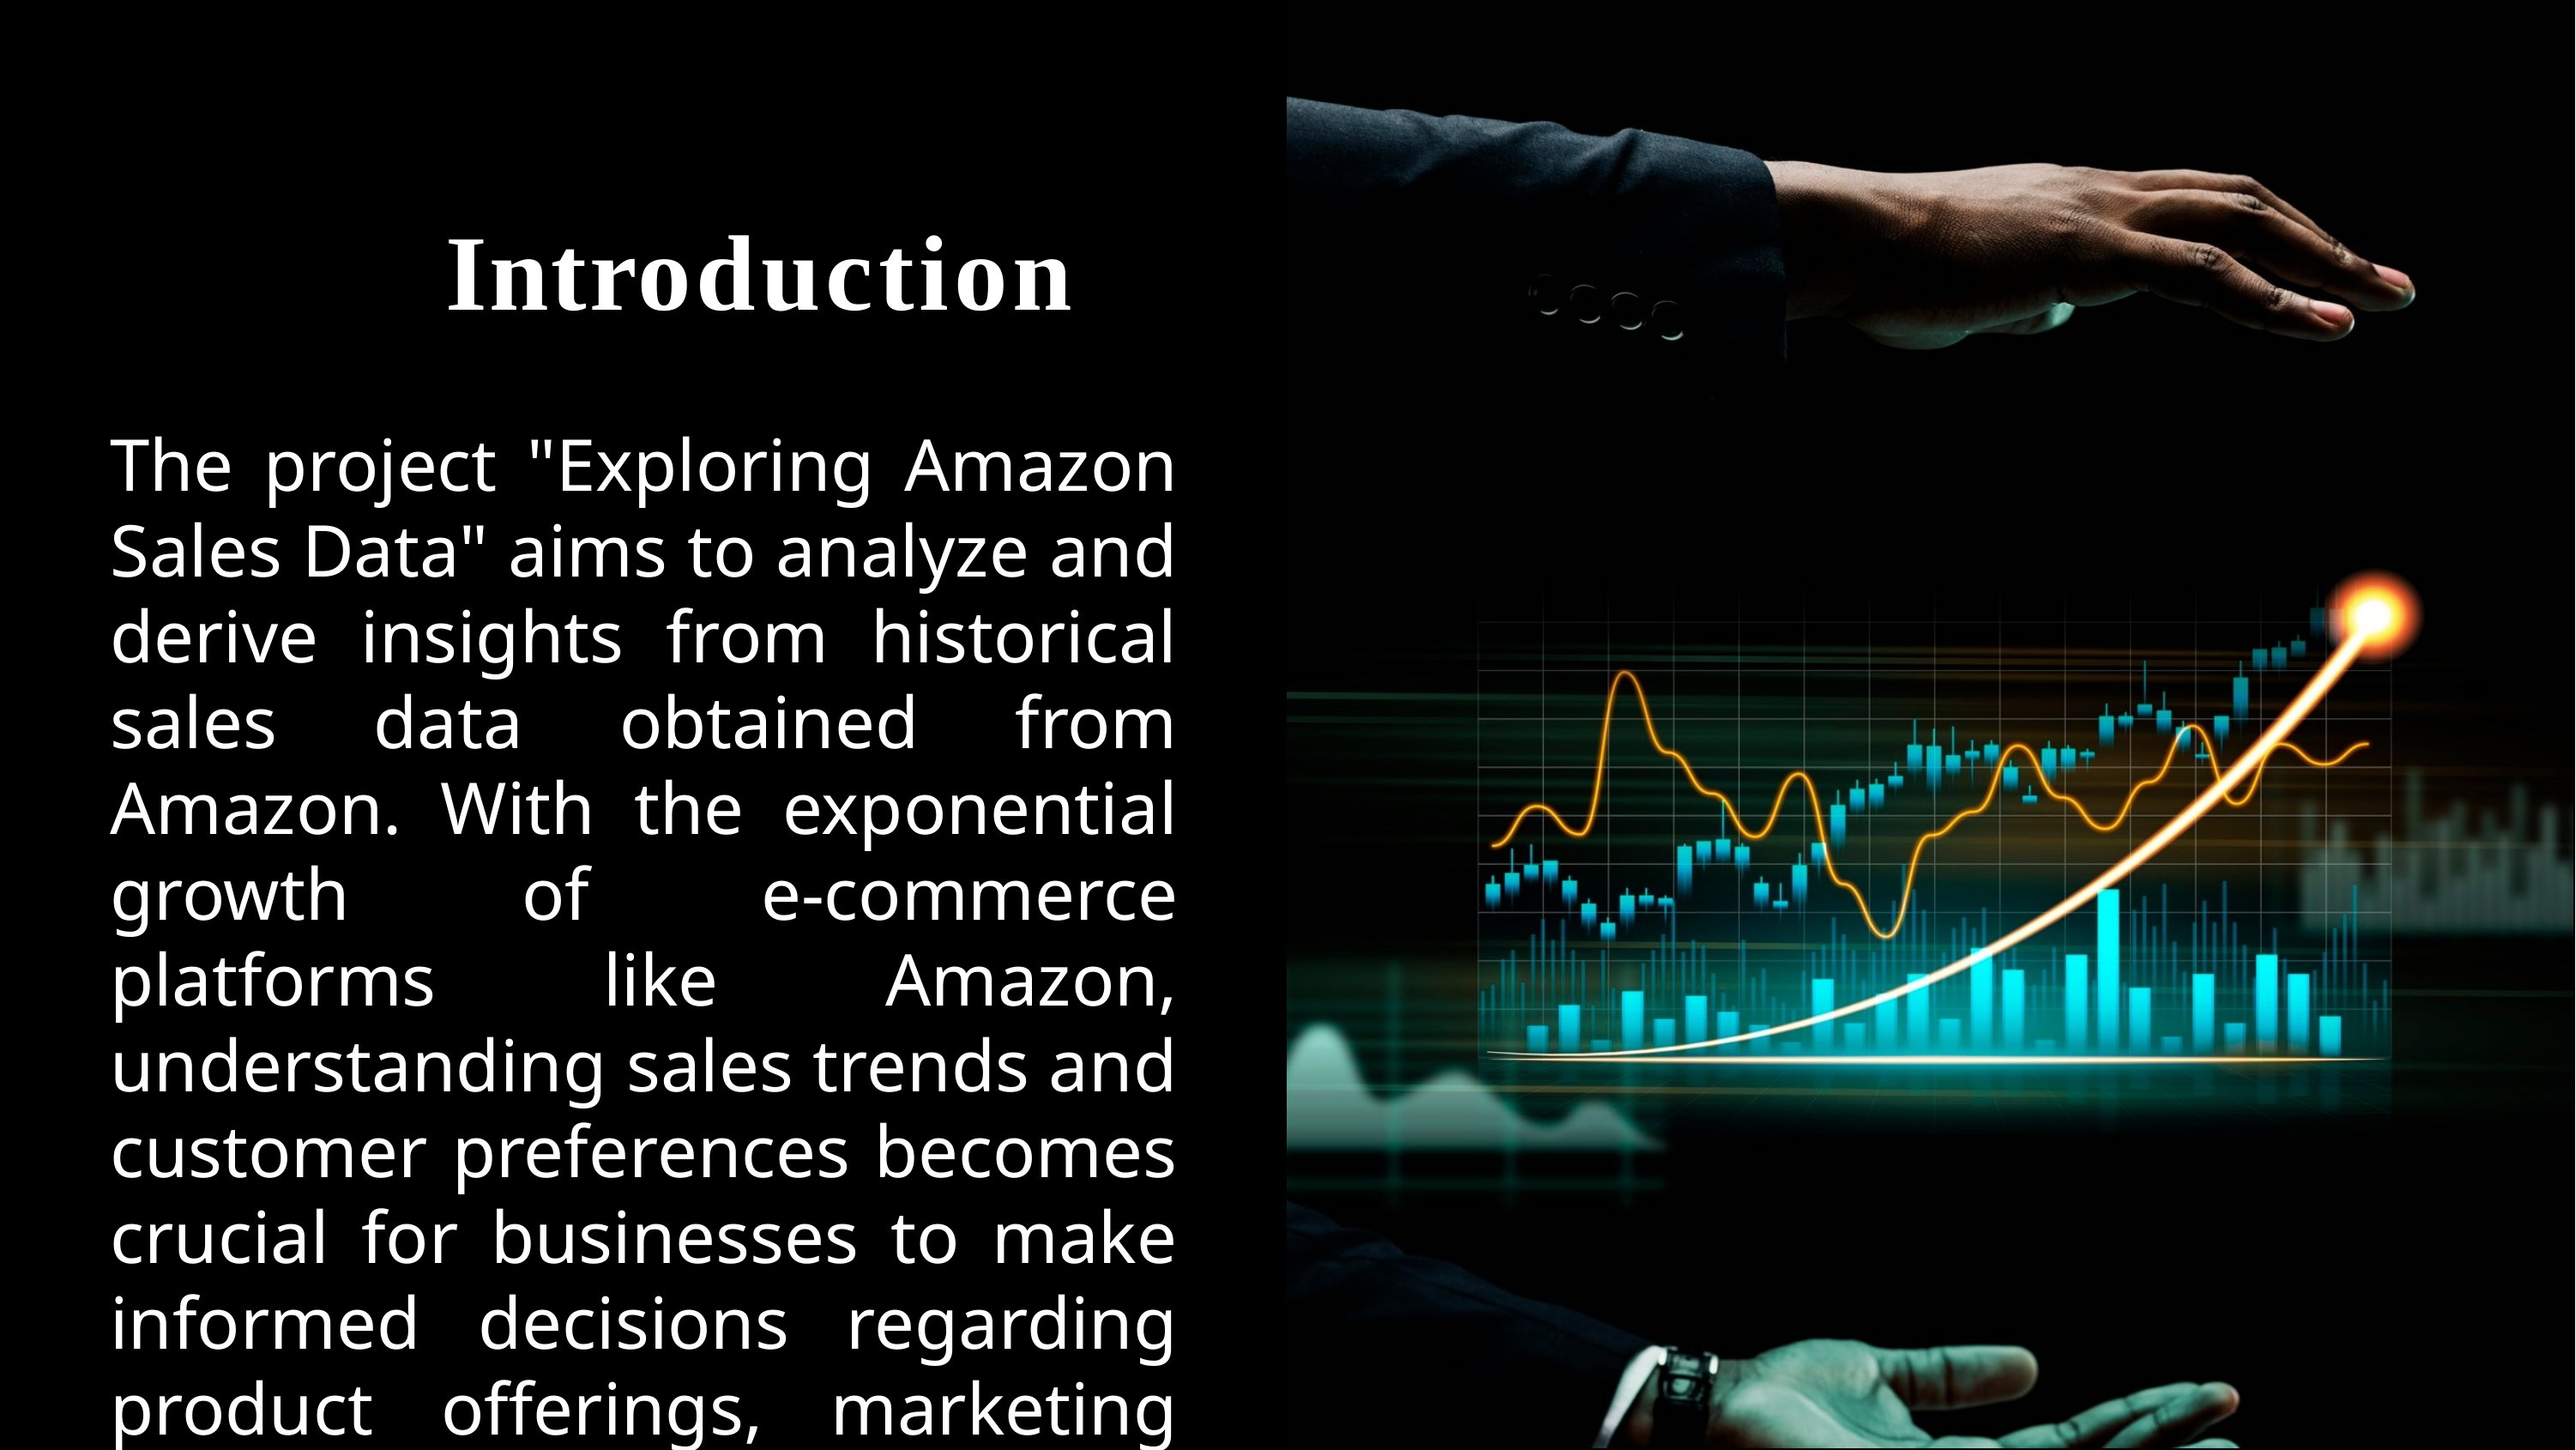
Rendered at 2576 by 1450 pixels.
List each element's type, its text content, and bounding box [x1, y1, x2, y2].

picture [1286, 0, 2574, 1448]
title Introduction [443, 201, 1081, 414]
text_box The project "Exploring Amazon Sales Data" aims to analyze and derive insights from historical sales data obtained from Amazon. With the exponential growth of e-commerce platforms like Amazon, understanding sales trends and customer preferences becomes crucial for businesses to make informed decisions regarding product offerings, marketing strategies, and inventory management. By leveraging data analysis techniques, this project seeks to uncover valuable insights that can drive business growth and improve decision-making processes. [97, 414, 1191, 1450]
